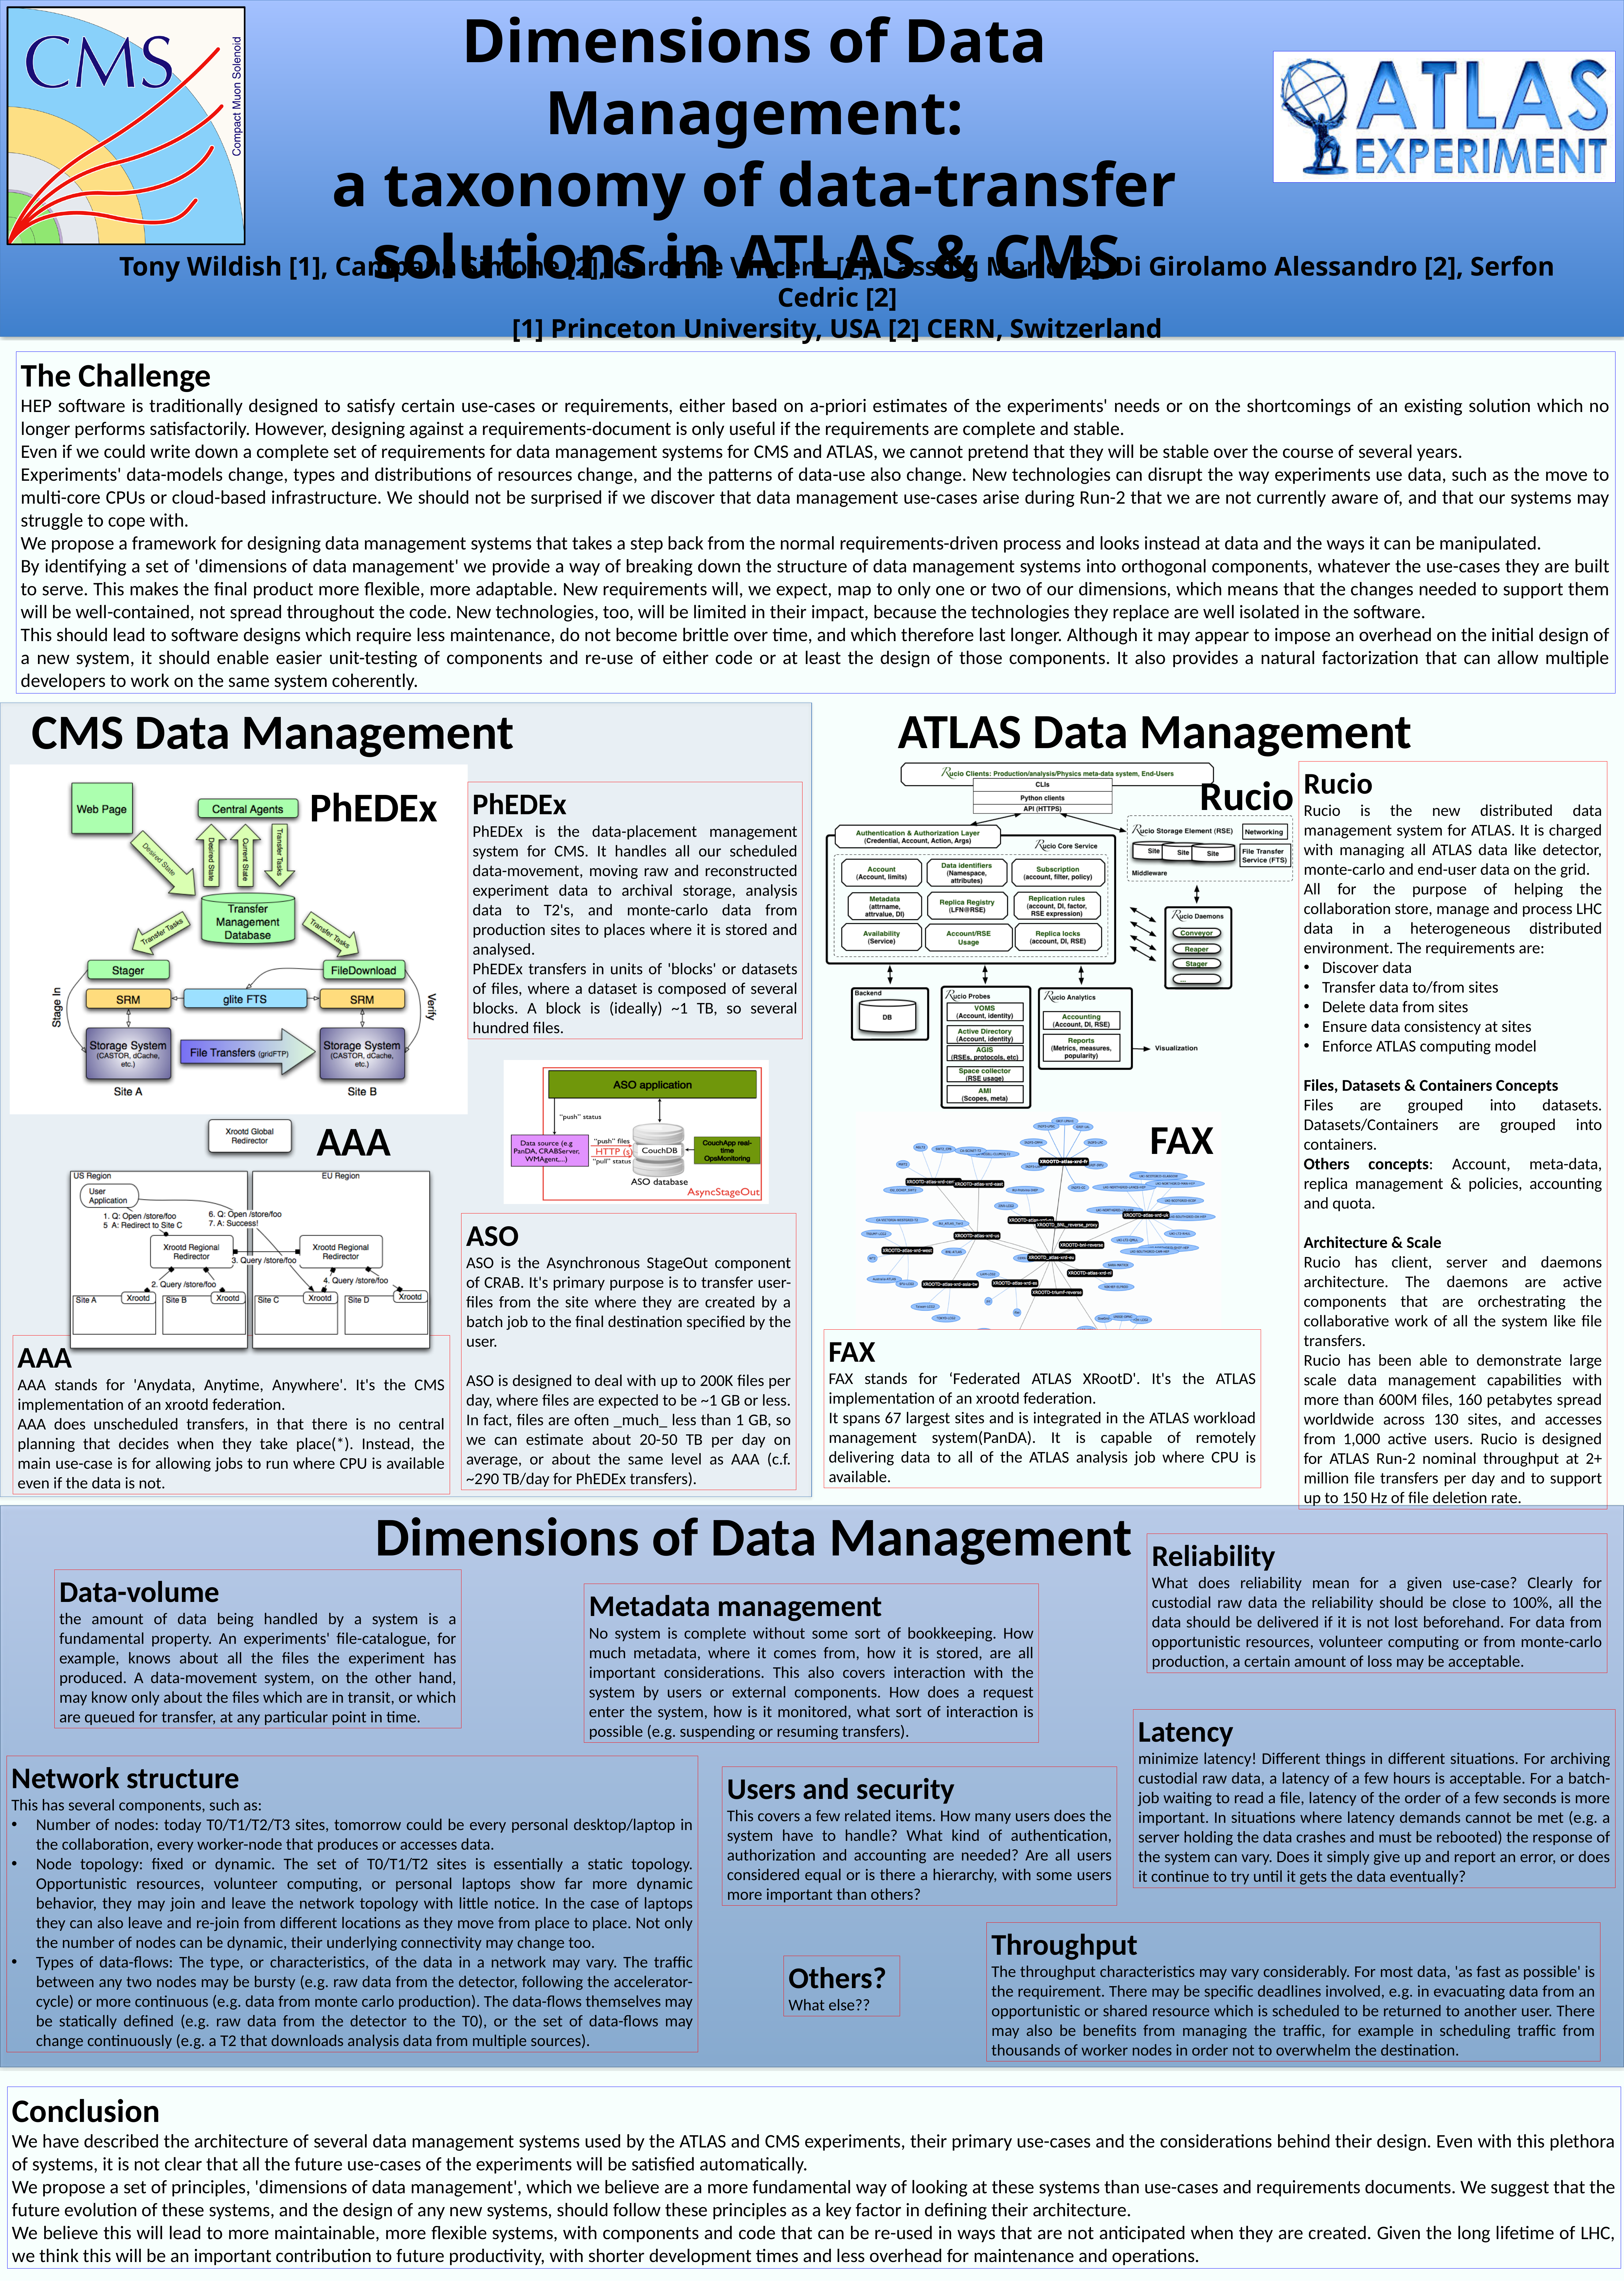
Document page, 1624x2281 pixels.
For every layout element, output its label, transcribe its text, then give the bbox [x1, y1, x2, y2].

text_box ATLAS Data Management [893, 697, 1417, 761]
picture [820, 756, 1299, 1410]
picture [6, 6, 245, 245]
text_box Dimensions of Data Management: a taxonomy of data-transfer solutions in ATLAS & CMS [260, 0, 1249, 247]
text_box [0, 703, 812, 1497]
text_box Dimensions of Data Management [370, 1499, 1138, 1569]
text_box Network structure This has several components, such as: Number of nodes: today T0/T1/T2/T3 sites, tomorrow could be every personal desktop/laptop in the collaboration, every worker-node that produces or accesses data. Node topology: fixed or dynamic. The set of T0/T1/T2 sites is essentially a static topology. Opportunistic resources, volunteer computing, or personal laptops show far more dynamic behavior, they may join and leave the network topology with little notice. In the case of laptops they can also leave and re-join from different locations as they move from place to place. Not only the number of nodes can be dynamic, their underlying connectivity may change too. Types of data-flows: The type, or characteristics, of the data in a network may vary. The traffic between any two nodes may be bursty (e.g. raw data from the detector, following the accelerator-cycle) or more continuous (e.g. data from monte carlo production). The data-flows themselves may be statically defined (e.g. raw data from the detector to the T0), or the set of data-flows may change continuously (e.g. a T2 that downloads analysis data from multiple sources). [7, 1756, 698, 2052]
text_box Rucio Rucio is the new distributed data management system for ATLAS. It is charged with managing all ATLAS data like detector, monte-carlo and end-user data on the grid. All for the purpose of helping the collaboration store, manage and process LHC data in a heterogeneous distributed environment. The requirements are: Discover data Transfer data to/from sites Delete data from sites Ensure data consistency at sites Enforce ATLAS computing model Files, Datasets & Containers Concepts Files are grouped into datasets. Datasets/Containers are grouped into containers. Others concepts: Account, meta-data, replica management & policies, accounting and quota. Architecture & Scale Rucio has client, server and daemons architecture. The daemons are active components that are orchestrating the collaborative work of all the system like file transfers. Rucio has been able to demonstrate large scale data management capabilities with more than 600M files, 160 petabytes spread worldwide across 130 sites, and accesses from 1,000 active users. Rucio is designed for ATLAS Run-2 nominal throughput at 2+ million file transfers per day and to support up to 150 Hz of file deletion rate. [1299, 761, 1607, 1509]
text_box FAX FAX stands for ‘Federated ATLAS XRootD'. It's the ATLAS implementation of an xrootd federation. It spans 67 largest sites and is integrated in the ATLAS workload management system(PanDA). It is capable of remotely delivering data to all of the ATLAS analysis job where CPU is available. [824, 1329, 1261, 1488]
text_box [0, 0, 260, 337]
text_box Reliability What does reliability mean for a given use-case? Clearly for custodial raw data the reliability should be close to 100%, all the data should be delivered if it is not lost beforehand. For data from opportunistic resources, volunteer computing or from monte-carlo production, a certain amount of loss may be acceptable. [1147, 1534, 1607, 1673]
text_box Metadata management No system is complete without some sort of bookkeeping. How much metadata, where it comes from, how it is stored, are all important considerations. This also covers interaction with the system by users or external components. How does a request enter the system, how is it monitored, what sort of interaction is possible (e.g. suspending or resuming transfers). [584, 1584, 1039, 1743]
text_box [0, 1505, 1624, 2067]
picture [9, 764, 468, 1364]
text_box Others? What else?? [784, 1956, 900, 2016]
text_box [1249, 0, 1624, 337]
text_box Users and security This covers a few related items. How many users does the system have to handle? What kind of authentication, authorization and accounting are needed? Are all users considered equal or is there a hierarchy, with some users more important than others? [722, 1767, 1117, 1906]
text_box Throughput The throughput characteristics may vary considerably. For most data, 'as fast as possible' is the requirement. There may be specific deadlines involved, e.g. in evacuating data from an opportunistic or shared resource which is scheduled to be returned to another user. There may also be benefits from managing the traffic, for example in scheduling traffic from thousands of worker nodes in order not to overwhelm the destination. [986, 1922, 1600, 2061]
text_box Data-volume the amount of data being handled by a system is a fundamental property. An experiments' file-catalogue, for example, knows about all the files the experiment has produced. A data-movement system, on the other hand, may know only about the files which are in transit, or which are queued for transfer, at any particular point in time. [54, 1570, 461, 1728]
text_box PhEDEx PhEDEx is the data-placement management system for CMS. It handles all our scheduled data-movement, moving raw and reconstructed experiment data to archival storage, analysis data to T2's, and monte-carlo data from production sites to places where it is stored and analysed. PhEDEx transfers in units of 'blocks' or datasets of files, where a dataset is composed of several blocks. A block is (ideally) ~1 TB, so several hundred files. [469, 782, 803, 1039]
text_box The Challenge HEP software is traditionally designed to satisfy certain use-cases or requirements, either based on a-priori estimates of the experiments' needs or on the shortcomings of an existing solution which no longer performs satisfactorily. However, designing against a requirements-document is only useful if the requirements are complete and stable. Even if we could write down a complete set of requirements for data management systems for CMS and ATLAS, we cannot pretend that they will be stable over the course of several years. Experiments' data-models change, types and distributions of resources change, and the patterns of data-use also change. New technologies can disrupt the way experiments use data, such as the move to multi-core CPUs or cloud-based infrastructure. We should not be surprised if we discover that data management use-cases arise during Run-2 that we are not currently aware of, and that our systems may struggle to cope with. We propose a framework for designing data management systems that takes a step back from the normal requirements-driven process and looks instead at data and the ways it can be manipulated. By identifying a set of 'dimensions of data management' we provide a way of breaking down the structure of data management systems into orthogonal components, whatever the use-cases they are built to serve. This makes the final product more flexible, more adaptable. New requirements will, we expect, map to only one or two of our dimensions, which means that the changes needed to support them will be well-contained, not spread throughout the code. New technologies, too, will be limited in their impact, because the technologies they replace are well isolated in the software. This should lead to software designs which require less maintenance, do not become brittle over time, and which therefore last longer. Although it may appear to impose an overhead on the initial design of a new system, it should enable easier unit-testing of components and re-use of either code or at least the design of those components. It also provides a natural factorization that can allow multiple developers to work on the same system coherently. [16, 351, 1615, 693]
text_box Tony Wildish [1], Campana Simone [2], Garonne Vincent [2], Lassnig Mario [2], Di Girolamo Alessandro [2], Serfon Cedric [2] [1] Princeton University, USA [2] CERN, Switzerland [79, 247, 1596, 346]
picture [1273, 51, 1615, 183]
text_box AAA AAA stands for 'Anydata, Anytime, Anywhere'. It's the CMS implementation of an xrootd federation. AAA does unscheduled transfers, in that there is no central planning that decides when they take place(*). Instead, the main use-case is for allowing jobs to run where CPU is available even if the data is not. [13, 1335, 450, 1494]
text_box CMS Data Management [27, 697, 519, 761]
text_box Conclusion We have described the architecture of several data management systems used by the ATLAS and CMS experiments, their primary use-cases and the considerations behind their design. Even with this plethora of systems, it is not clear that all the future use-cases of the experiments will be satisfied automatically. We propose a set of principles, 'dimensions of data management', which we believe are a more fundamental way of looking at these systems than use-cases and requirements documents. We suggest that the future evolution of these systems, and the design of any new systems, should follow these principles as a key factor in defining their architecture. We believe this will lead to more maintainable, more flexible systems, with components and code that can be re-used in ways that are not anticipated when they are created. Given the long lifetime of LHC, we think this will be an important contribution to future productivity, with shorter development times and less overhead for maintenance and operations. [7, 2087, 1621, 2269]
text_box ASO ASO is the Asynchronous StageOut component of CRAB. It's primary purpose is to transfer user-files from the site where they are created by a batch job to the final destination specified by the user. ASO is designed to deal with up to 200K files per day, where files are expected to be ~1 GB or less. In fact, files are often _much_ less than 1 GB, so we can estimate about 20-50 TB per day on average, or about the same level as AAA (c.f. ~290 TB/day for PhEDEx transfers). [461, 1213, 796, 1490]
picture [504, 1060, 769, 1204]
text_box Latency minimize latency! Different things in different situations. For archiving custodial raw data, a latency of a few hours is acceptable. For a batch-job waiting to read a file, latency of the order of a few seconds is more important. In situations where latency demands cannot be met (e.g. a server holding the data crashes and must be rebooted) the response of the system can vary. Does it simply give up and report an error, or does it continue to try until it gets the data eventually? [1133, 1709, 1615, 1888]
